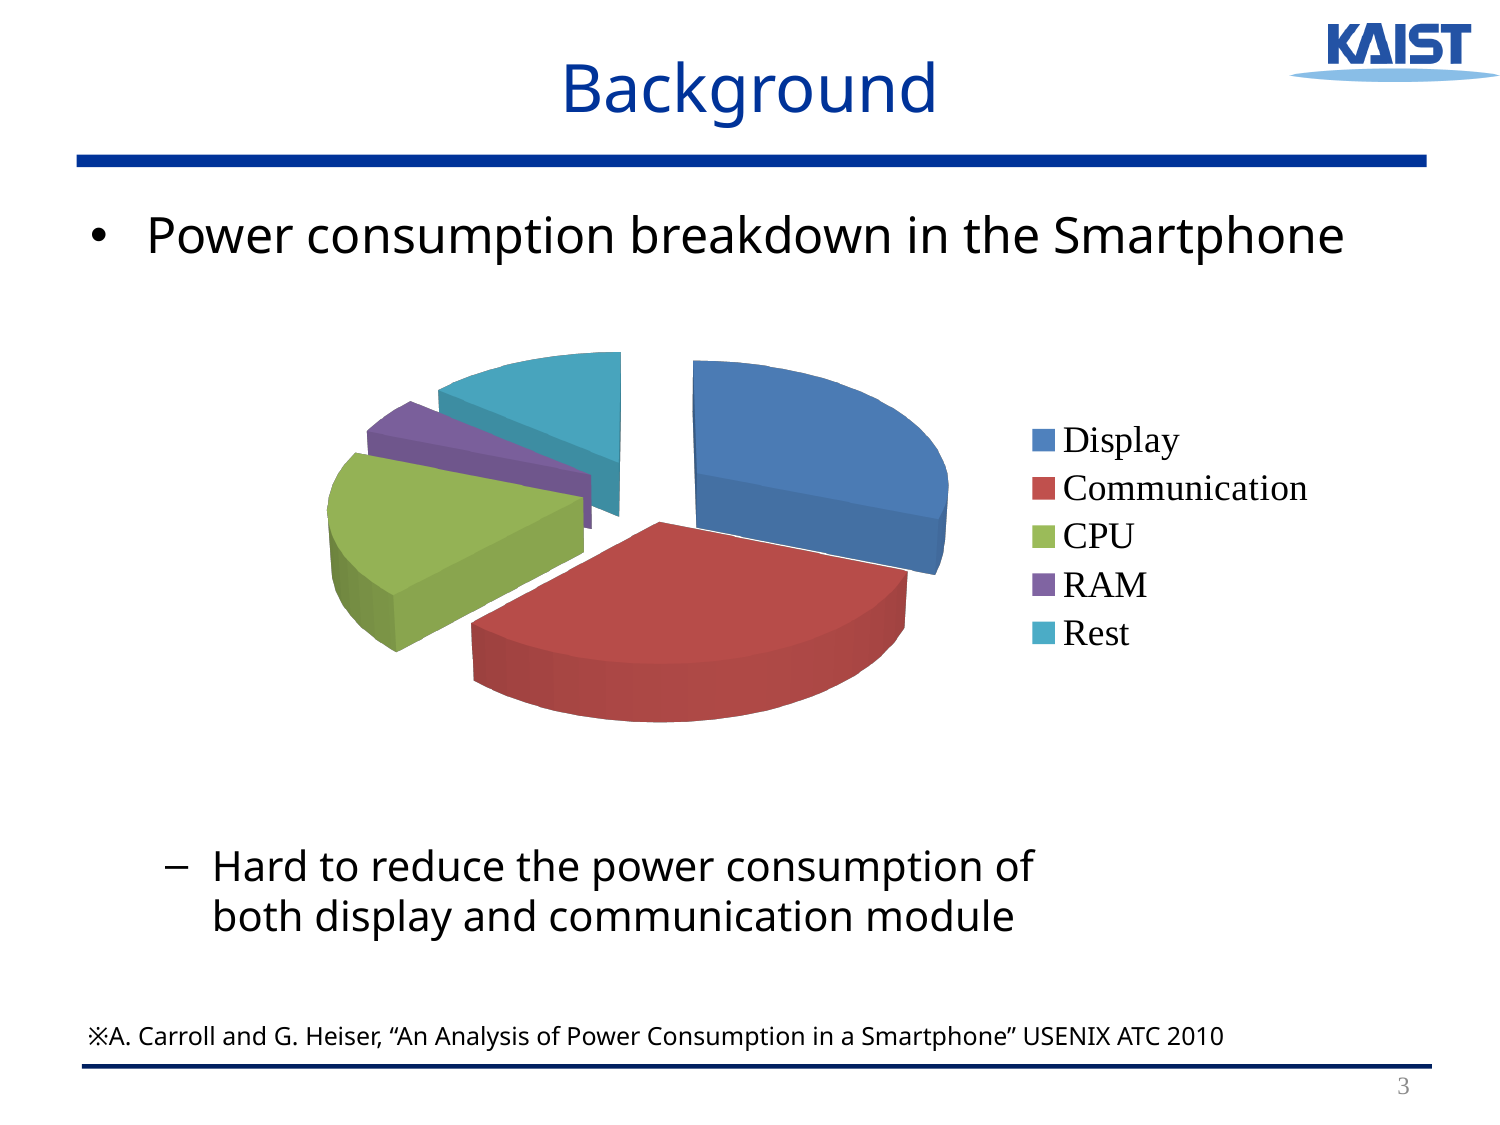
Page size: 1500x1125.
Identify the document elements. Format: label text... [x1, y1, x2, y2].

picture [1425, 23, 1500, 82]
slide_number 3 [1074, 1066, 1425, 1103]
list Power consumption breakdown in the Smartphone Hard to reduce the power consumption of both display and communication module [75, 196, 1425, 1047]
chart [269, 244, 1334, 829]
title Background [75, 23, 1425, 149]
text_box ※A. Carroll and G. Heiser, “An Analysis of Power Consumption in a Smartphone” USENIX ATC 2010 [73, 1012, 1241, 1058]
